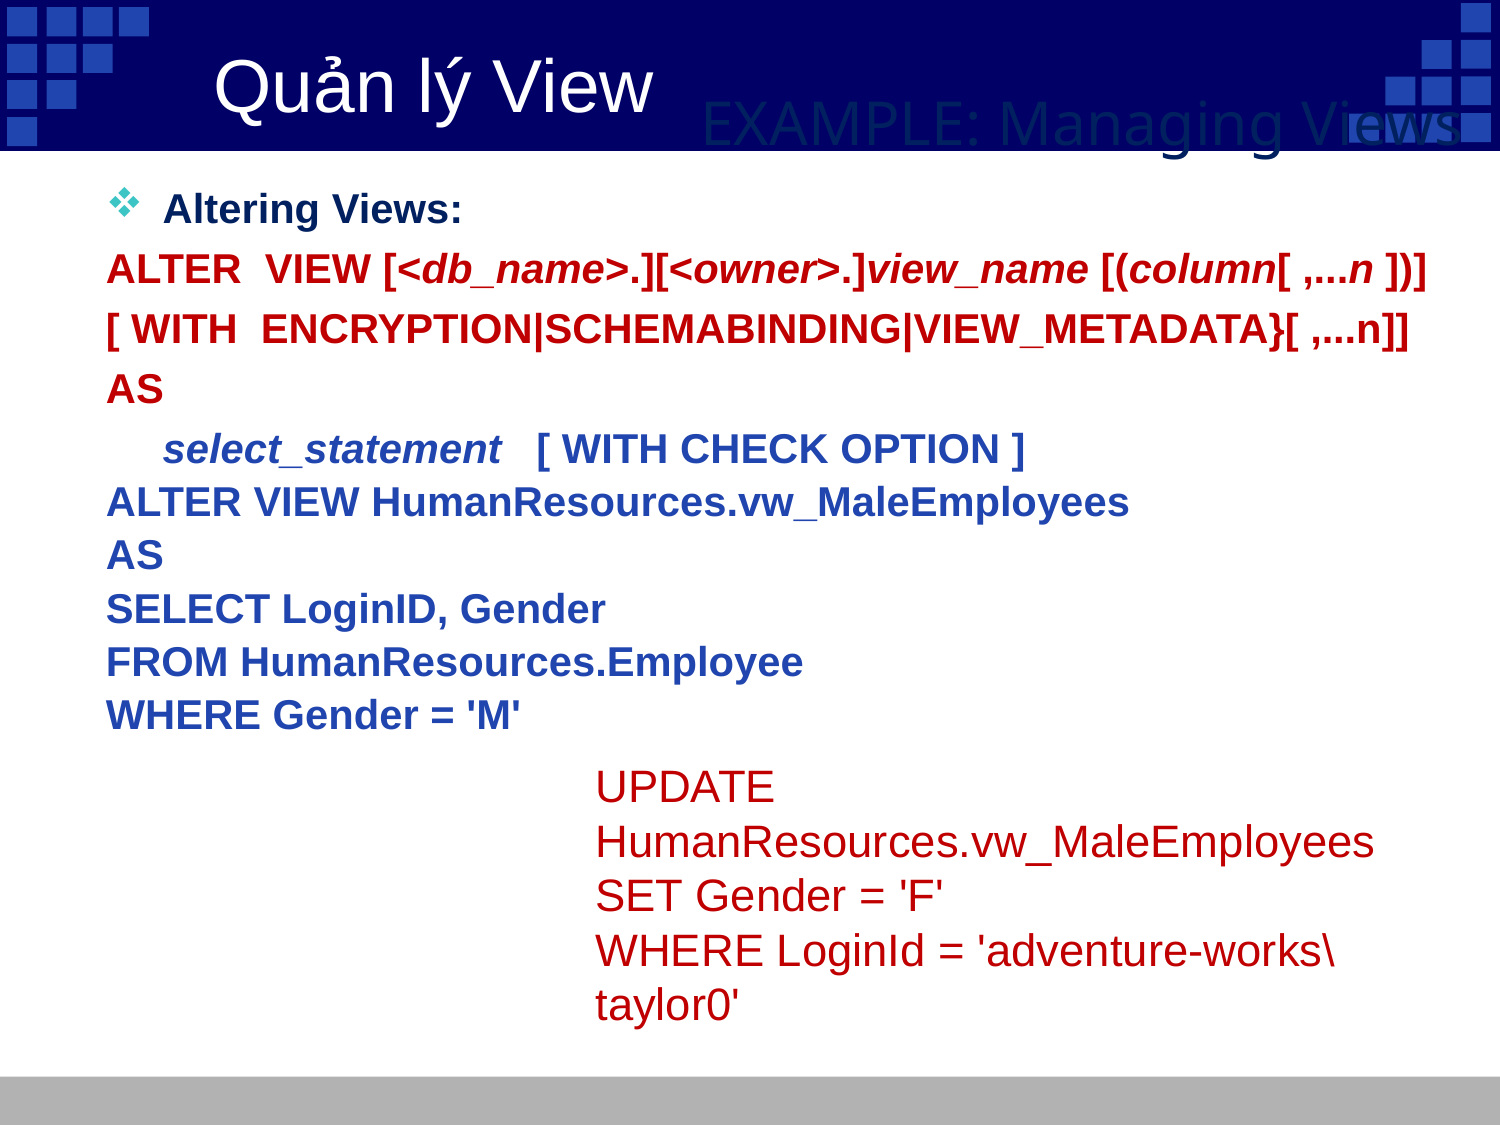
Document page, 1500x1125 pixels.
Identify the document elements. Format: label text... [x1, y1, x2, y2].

text_box UPDATE HumanResources.vw_MaleEmployees SET Gender = 'F' WHERE LoginId = 'adventure-works\taylor0' [580, 749, 1450, 1037]
text_box Quản lý View [198, 30, 950, 135]
list Altering Views: ALTER VIEW [<db_name>.][<owner>.]view_name [(column[ ,...n ])] [ WITH ENCRYPTION|SCHEMABINDING|VIEW_METADATA}[ ,...n]] AS select_statement [ WITH CHECK OPTION ] ALTER VIEW HumanResources.vw_MaleEmployees AS SELECT LoginID, Gender FROM HumanResources.Employee WHERE Gender = 'M' [90, 164, 1483, 990]
text_box EXAMPLE: Managing Views [685, 77, 1479, 165]
